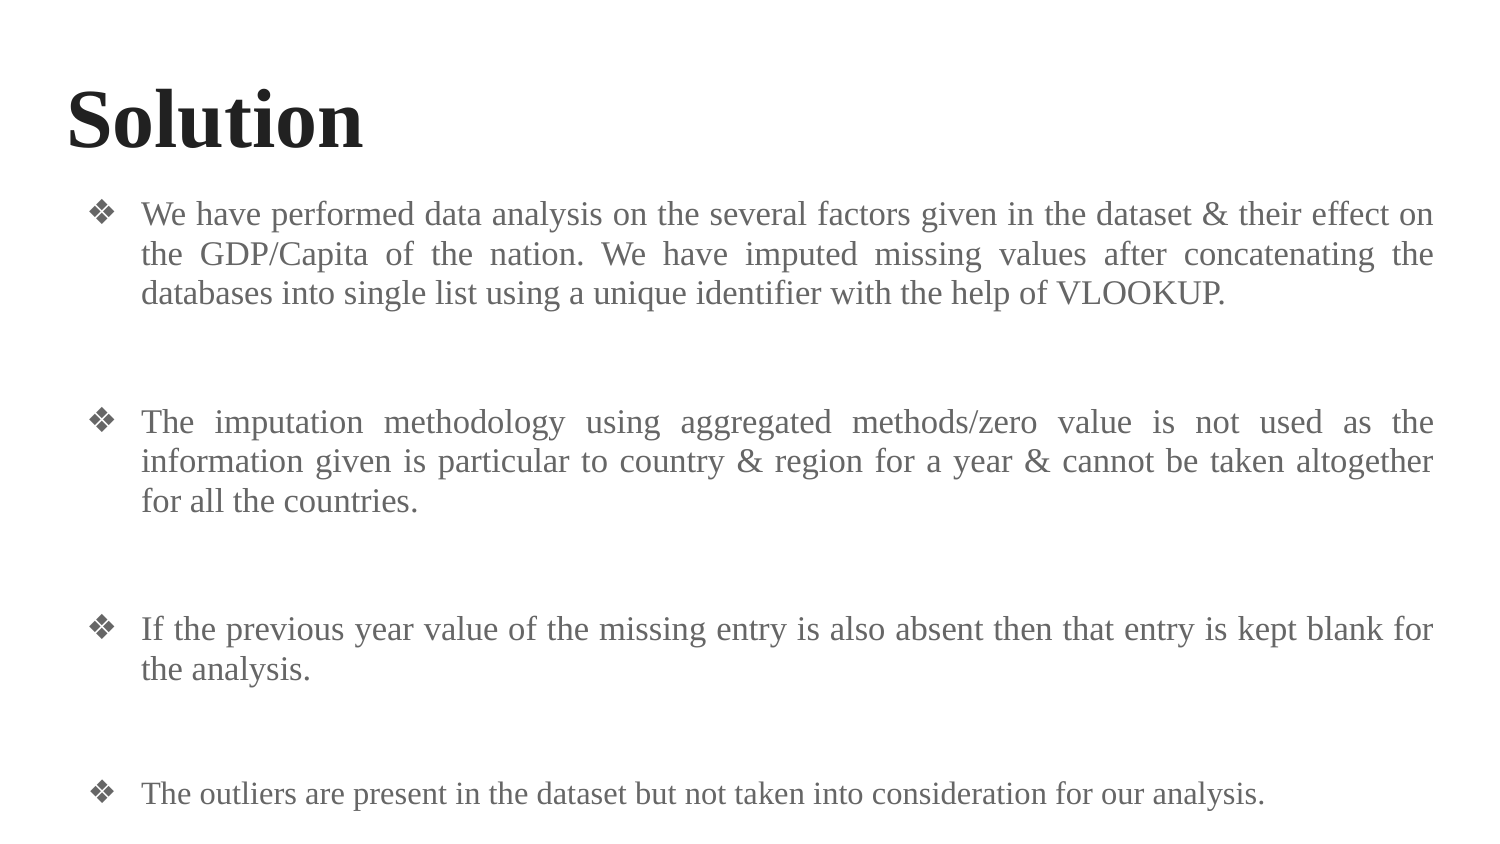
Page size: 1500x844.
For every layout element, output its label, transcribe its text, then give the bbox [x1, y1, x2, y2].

list We have performed data analysis on the several factors given in the dataset & their effect on the GDP/Capita of the nation. We have imputed missing values after concatenating the databases into single list using a unique identifier with the help of VLOOKUP. The imputation methodology using aggregated methods/zero value is not used as the information given is particular to country & region for a year & cannot be taken altogether for all the countries. If the previous year value of the missing entry is also absent then that entry is kept blank for the analysis. The outliers are present in the dataset but not taken into consideration for our analysis. [51, 179, 1449, 728]
title Solution [51, 48, 1449, 179]
